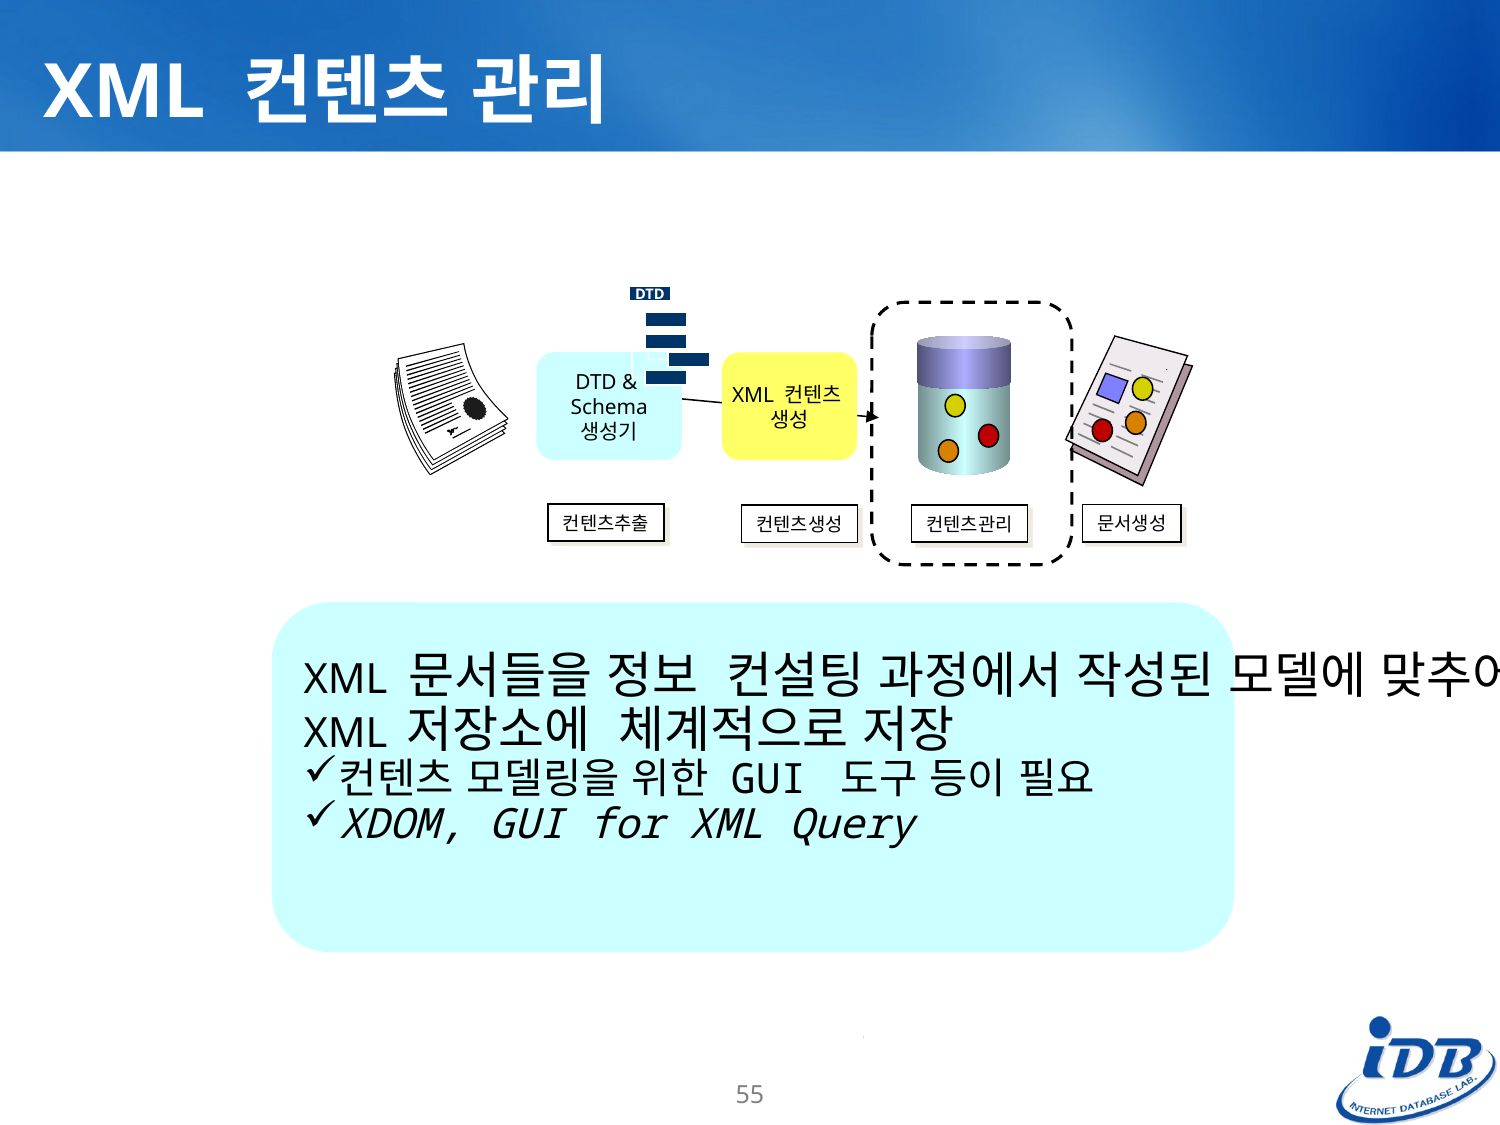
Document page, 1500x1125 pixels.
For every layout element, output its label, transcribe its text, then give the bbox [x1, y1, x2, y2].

text_box DTD & Schema 생성기 [536, 351, 682, 461]
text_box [653, 395, 880, 418]
text_box 문서생성 [1082, 504, 1182, 542]
text_box [1092, 403, 1115, 414]
text_box XML 컨텐츠 생성 [721, 352, 858, 394]
text_box 컨텐츠추출 [548, 503, 665, 542]
text_box DTD [629, 286, 671, 301]
slide_number 55 [688, 1078, 812, 1114]
text_box [1083, 422, 1092, 428]
text_box [1072, 449, 1144, 487]
text_box [667, 352, 710, 367]
text_box XML 문서들을 정보 컨설팅 과정에서 작성된 모델에 맞추어 XML 저장소에 체계적으로 저장 컨텐츠 모델링을 위한 GUI 도구 등이 필요 XDOM, GUI for XML Query [271, 602, 1235, 953]
text_box [1105, 372, 1128, 382]
text_box [1129, 405, 1151, 416]
text_box [1125, 411, 1146, 435]
text_box [1116, 335, 1188, 357]
text_box [645, 370, 688, 385]
text_box [1092, 419, 1113, 442]
text_box [1088, 412, 1105, 419]
text_box [1142, 367, 1193, 485]
text_box [1072, 442, 1139, 477]
text_box [1137, 355, 1189, 475]
text_box [1132, 377, 1153, 401]
text_box [1096, 394, 1118, 404]
text_box [871, 302, 1072, 565]
text_box [1098, 375, 1126, 401]
text_box [1072, 338, 1185, 473]
text_box [645, 311, 688, 327]
title XML 컨텐츠 관리 [28, 23, 1472, 153]
text_box [645, 333, 688, 349]
text_box [1153, 388, 1161, 393]
text_box [1144, 399, 1156, 404]
text_box [1110, 445, 1134, 458]
picture [0, 0, 1500, 1125]
text_box 컨텐츠생성 [741, 505, 858, 543]
text_box [1078, 433, 1101, 446]
text_box XML 컨텐츠 생성 [721, 426, 858, 461]
text_box [1109, 363, 1132, 372]
text_box [1073, 366, 1190, 483]
text_box [1116, 435, 1139, 447]
text_box [1141, 374, 1164, 383]
